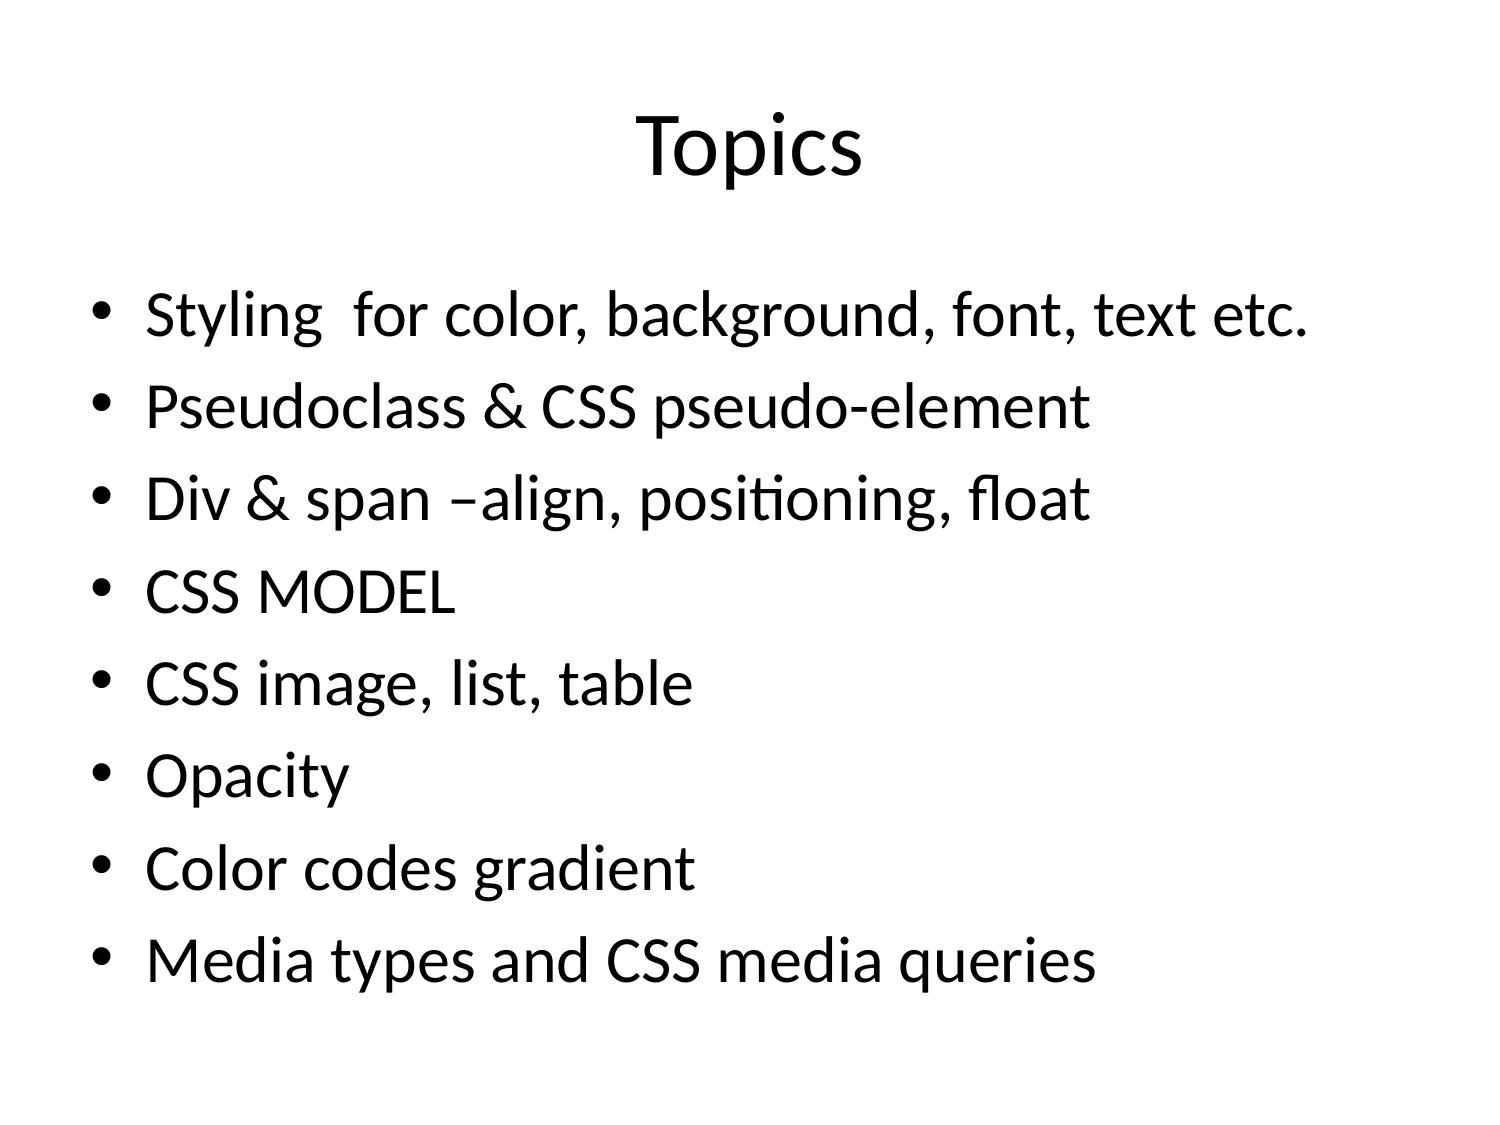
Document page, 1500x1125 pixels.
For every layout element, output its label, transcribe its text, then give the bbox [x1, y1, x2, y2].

title Topics [75, 45, 1425, 233]
list Styling for color, background, font, text etc. Pseudoclass & CSS pseudo-element Div & span –align, positioning, float CSS MODEL CSS image, list, table Opacity Color codes gradient Media types and CSS media queries [75, 262, 1425, 1005]
